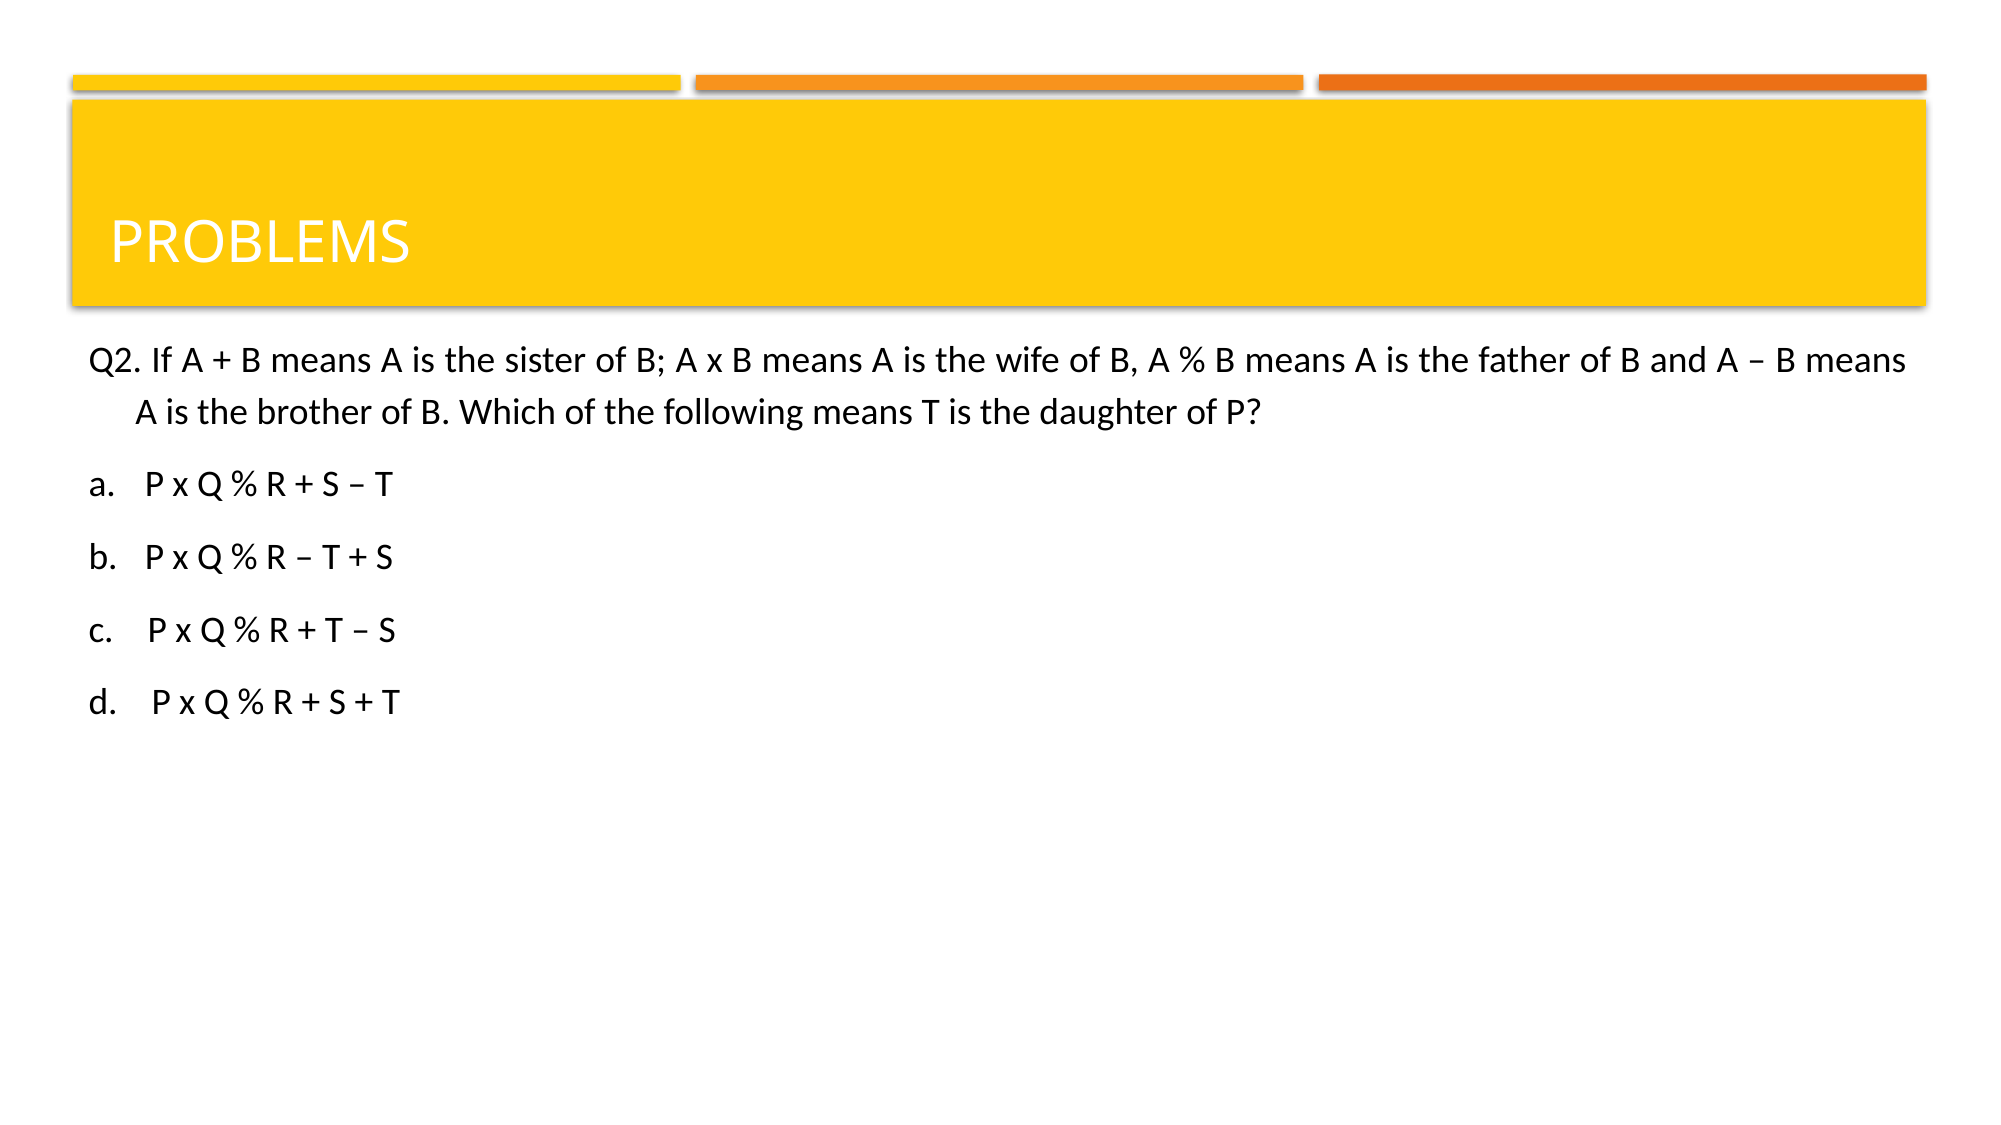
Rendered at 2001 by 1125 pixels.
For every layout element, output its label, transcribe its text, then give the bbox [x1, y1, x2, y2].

text_box Q2. If A + B means A is the sister of B; A x B means A is the wife of B, A % B means A is the father of B and A – B means A is the brother of B. Which of the following means T is the daughter of P? P x Q % R + S – T P x Q % R – T + S c. P x Q % R + T – S d. P x Q % R + S + T [73, 320, 1925, 803]
title problems [94, 119, 1904, 282]
